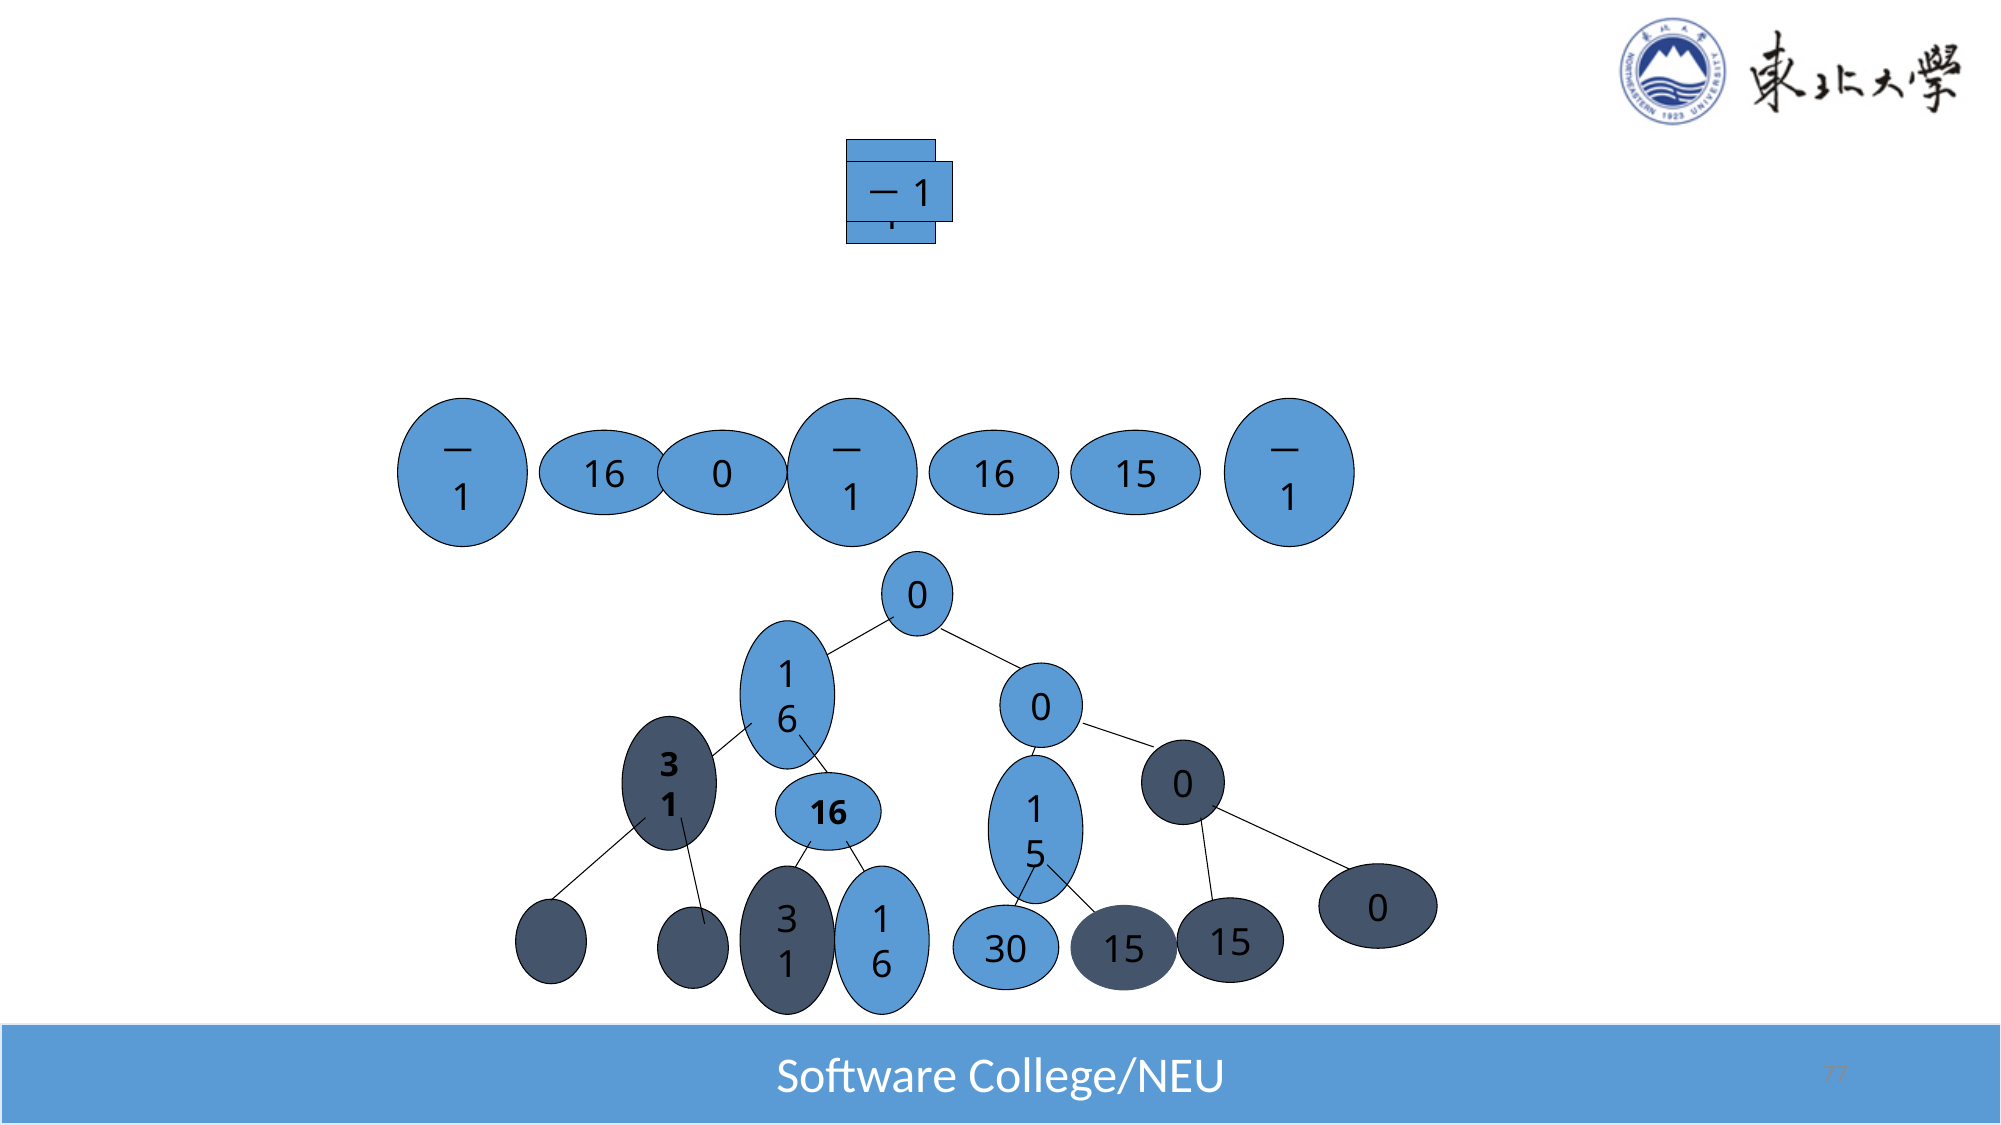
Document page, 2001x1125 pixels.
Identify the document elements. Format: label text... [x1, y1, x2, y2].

text_box 16 [740, 620, 835, 770]
text_box 16 [929, 430, 1059, 515]
text_box 15 [1071, 905, 1177, 990]
text_box 16 [834, 866, 930, 1015]
picture [1605, 4, 1987, 135]
text_box 31 [740, 866, 835, 1015]
text_box 0 [1318, 863, 1438, 949]
text_box 30 [953, 905, 1059, 990]
text_box －1 [846, 139, 936, 161]
text_box －1 [787, 398, 918, 547]
text_box 0 [999, 663, 1083, 748]
text_box －1 [1224, 398, 1355, 547]
text_box 0 [1141, 740, 1225, 825]
text_box 15 [988, 755, 1083, 904]
text_box －1 [397, 398, 528, 547]
text_box 0 [657, 430, 787, 515]
text_box 16 [539, 430, 663, 515]
text_box －1 [846, 161, 953, 222]
text_box [657, 907, 729, 989]
text_box 15 [1070, 430, 1201, 515]
slide_number [1412, 1042, 1863, 1103]
text_box 31 [622, 716, 717, 851]
text_box 16 [775, 772, 882, 851]
text_box 0 [881, 551, 953, 637]
text_box 15 [1177, 897, 1284, 983]
text_box [515, 899, 587, 984]
text_box －1 [846, 222, 936, 244]
